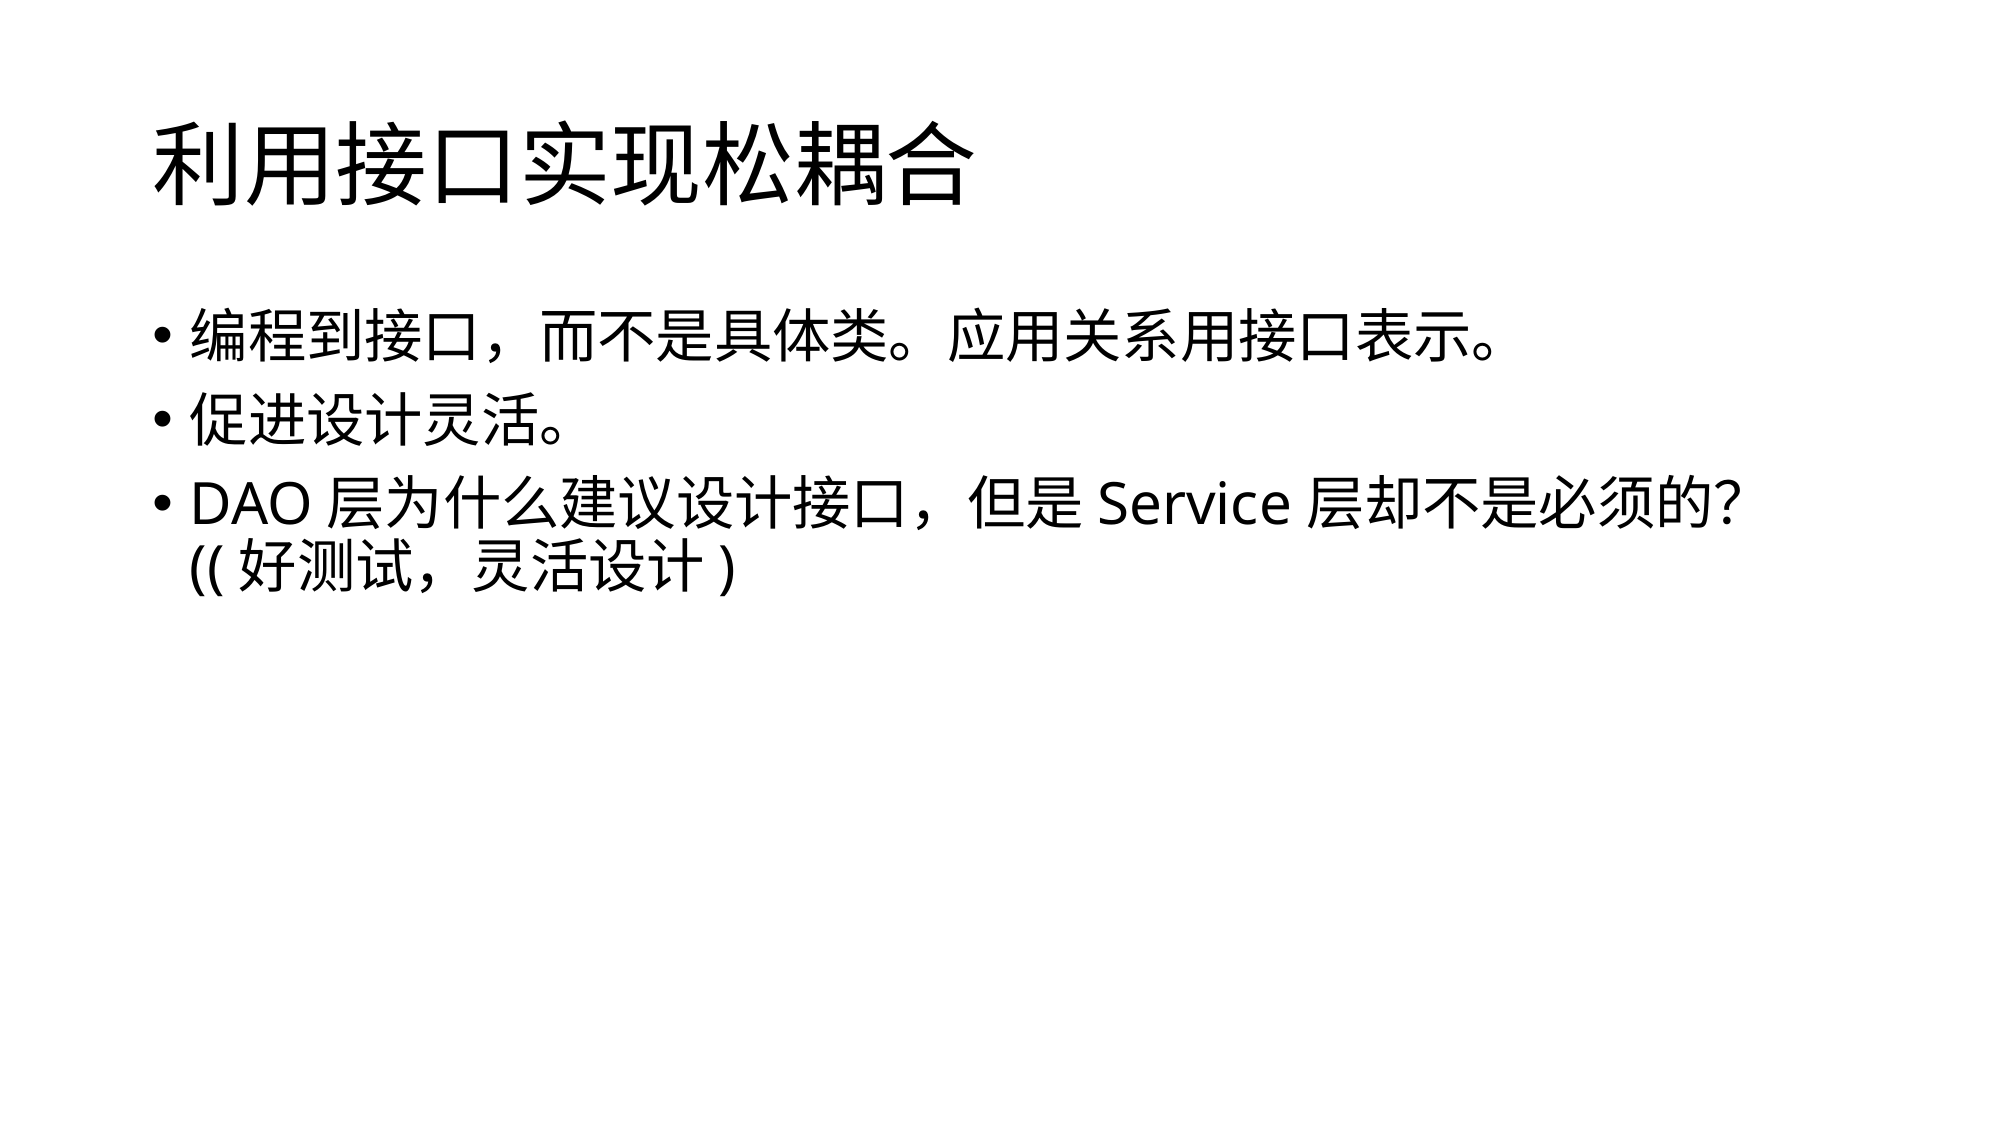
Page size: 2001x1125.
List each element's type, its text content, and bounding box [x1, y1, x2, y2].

list 编程到接口，而不是具体类。应用关系用接口表示。 促进设计灵活。 DAO层为什么建议设计接口，但是Service层却不是必须的？((好测试，灵活设计) [137, 299, 1863, 1014]
title 利用接口实现松耦合 [137, 59, 1863, 278]
